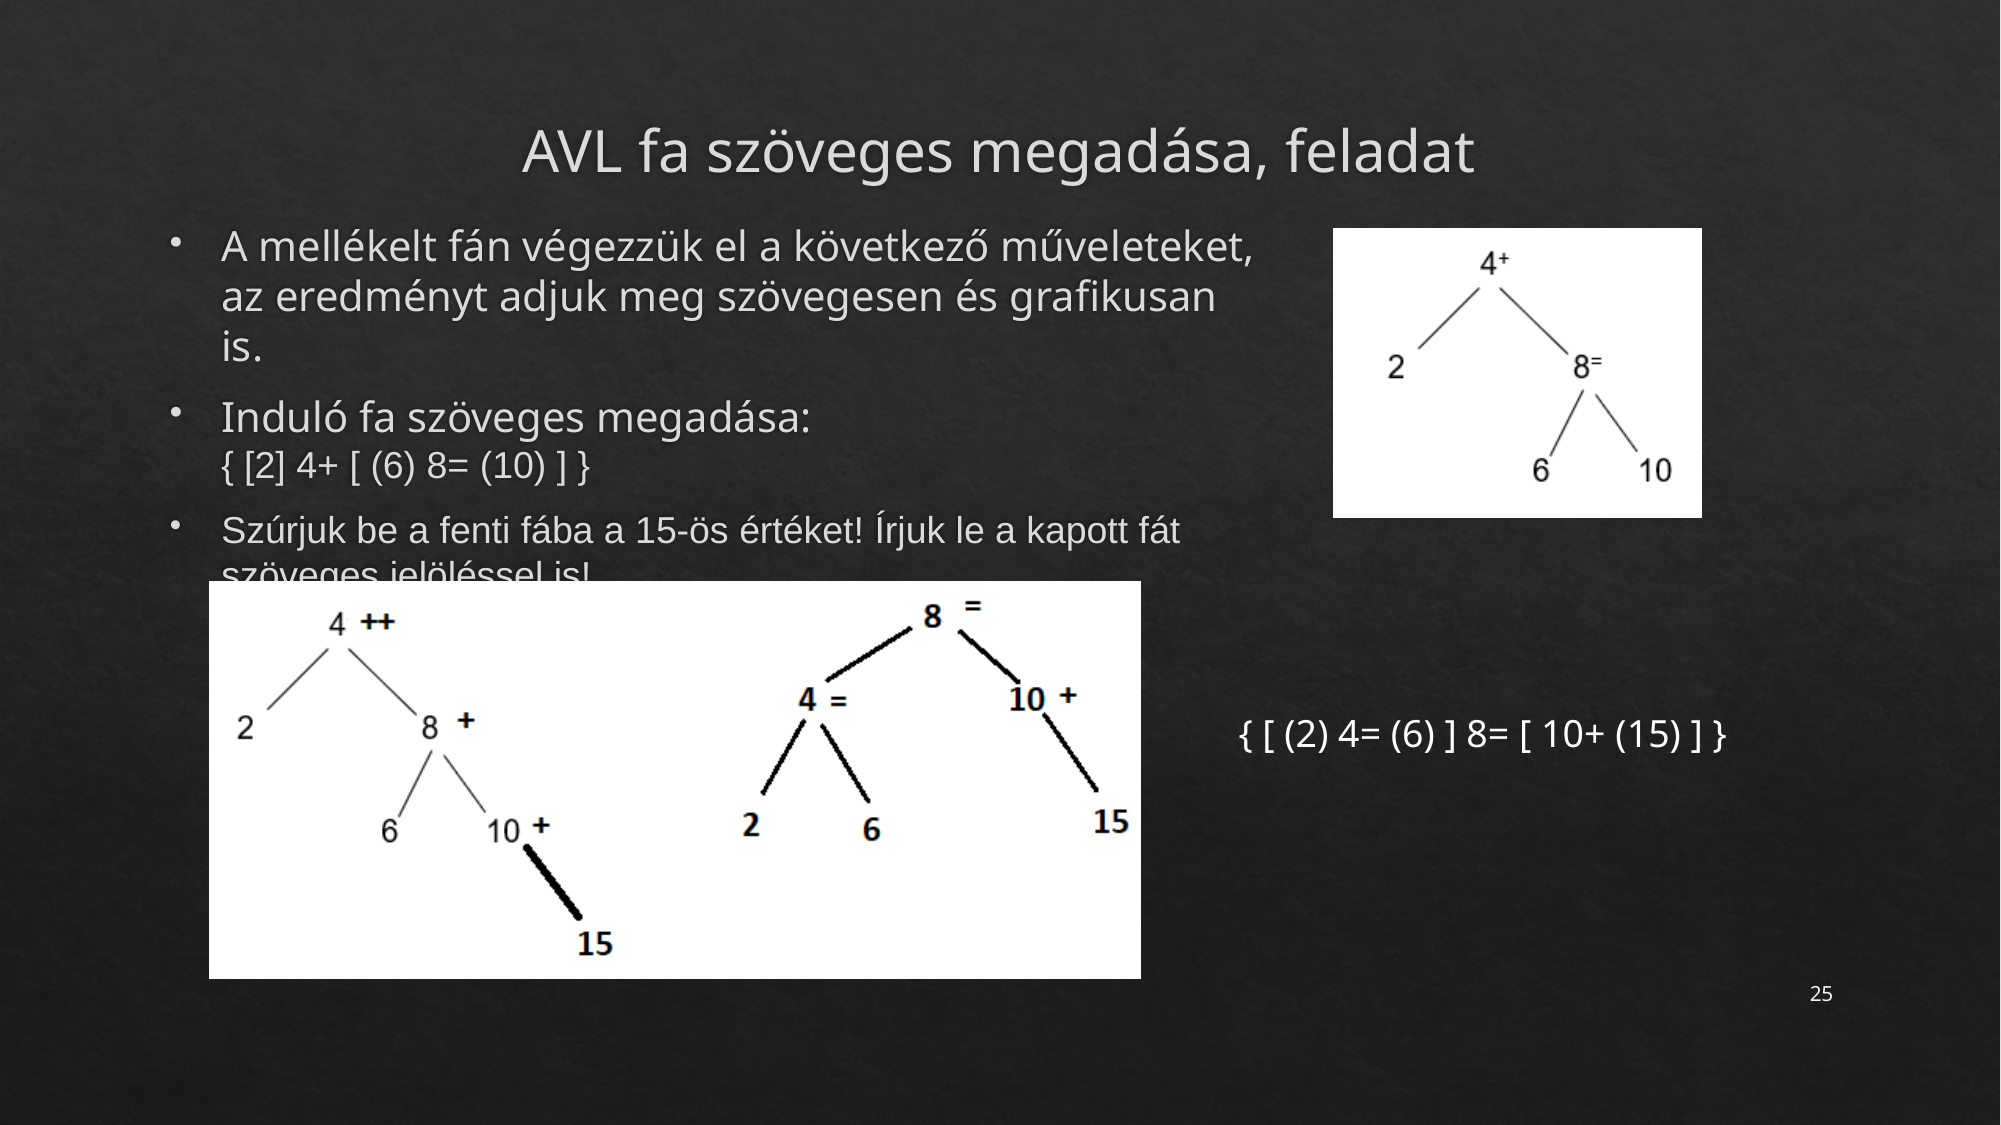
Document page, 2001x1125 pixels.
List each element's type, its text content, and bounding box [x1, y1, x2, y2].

picture [208, 581, 1141, 979]
picture [1333, 227, 1702, 518]
list A mellékelt fán végezzük el a következő műveleteket, az eredményt adjuk meg szövegesen és grafikusan is. Induló fa szöveges megadása: { [2] 4+ [ (6) 8= (10) ] } Szúrjuk be a fenti fába a 15-ös értéket! Írjuk le a kapott fát szöveges jelöléssel is! [149, 212, 1283, 950]
slide_number 25 [1724, 965, 1849, 1025]
text_box { [ (2) 4= (6) ] 8= [ 10+ (15) ] } [1223, 702, 1930, 763]
title AVL fa szöveges megadása, feladat [149, 99, 1849, 198]
